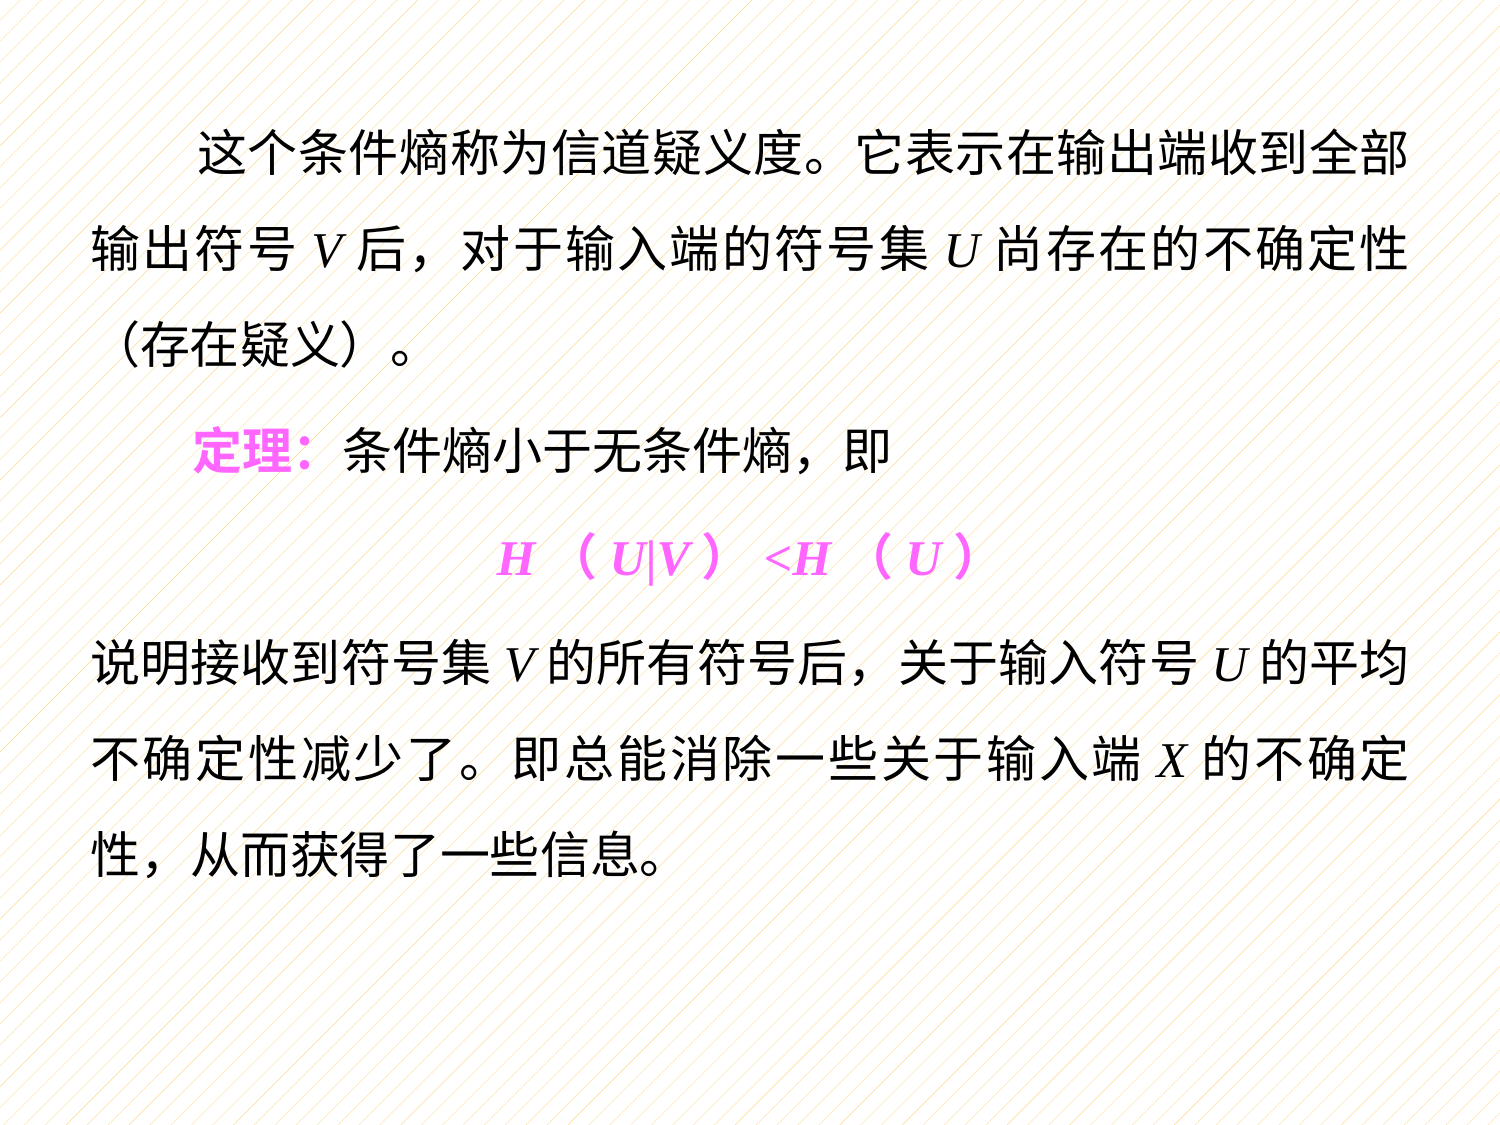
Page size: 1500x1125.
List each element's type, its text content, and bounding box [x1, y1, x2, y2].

list 这个条件熵称为信道疑义度。它表示在输出端收到全部输出符号V后，对于输入端的符号集U尚存在的不确定性（存在疑义）。 定理：条件熵小于无条件熵，即 H（U|V）<H（U） 说明接收到符号集V的所有符号后，关于输入符号U的平均不确定性减少了。即总能消除一些关于输入端X的不确定性，从而获得了一些信息。 [75, 78, 1425, 1005]
